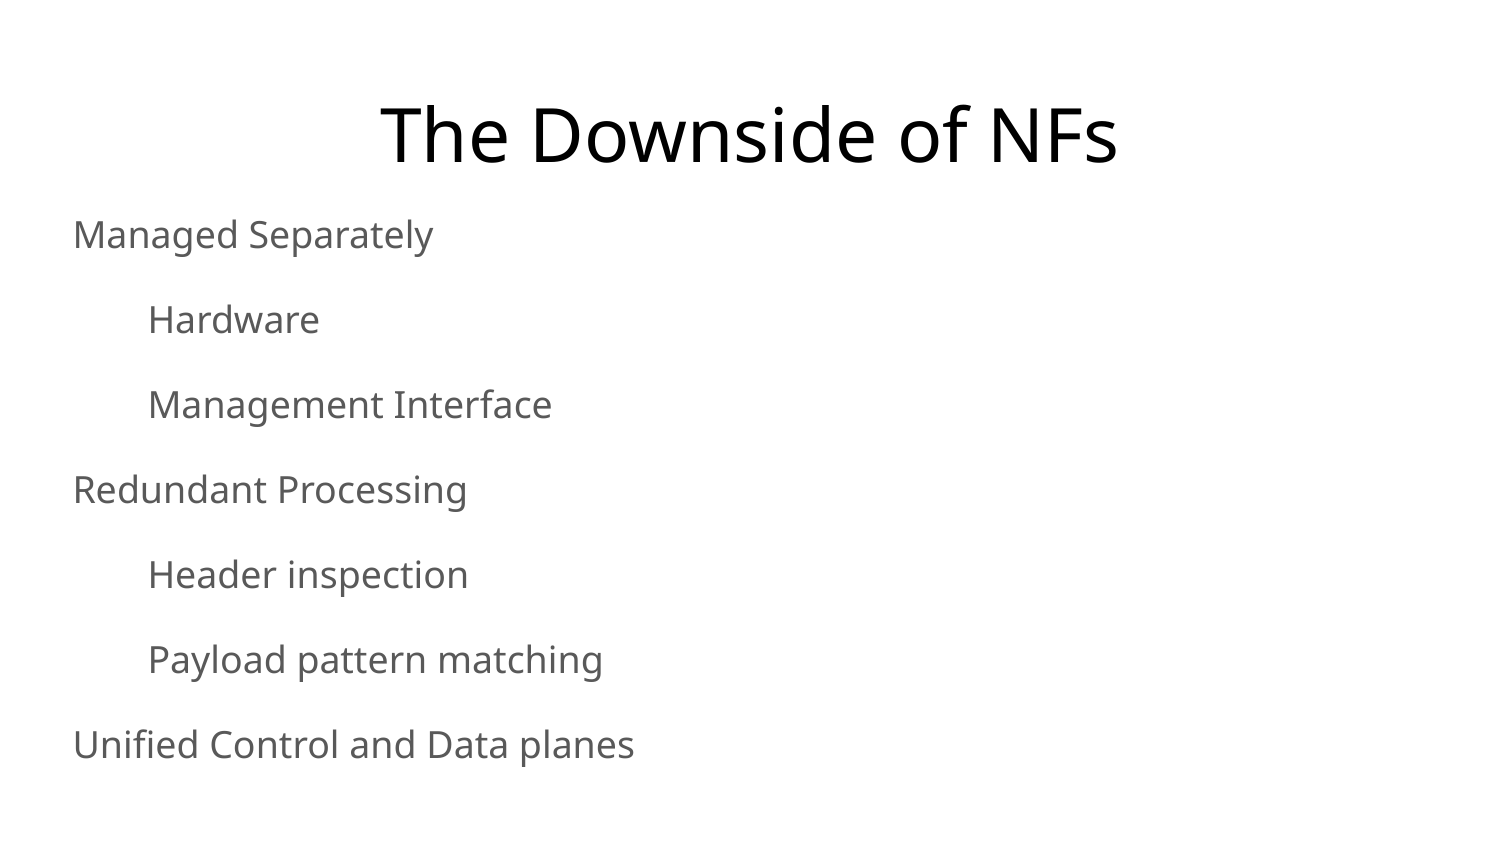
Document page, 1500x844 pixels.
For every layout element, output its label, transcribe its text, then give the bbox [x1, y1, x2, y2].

title The Downside of NFs [51, 72, 1449, 167]
list Managed Separately Hardware Management Interface Redundant Processing Header inspection Payload pattern matching Unified Control and Data planes [51, 189, 1449, 750]
